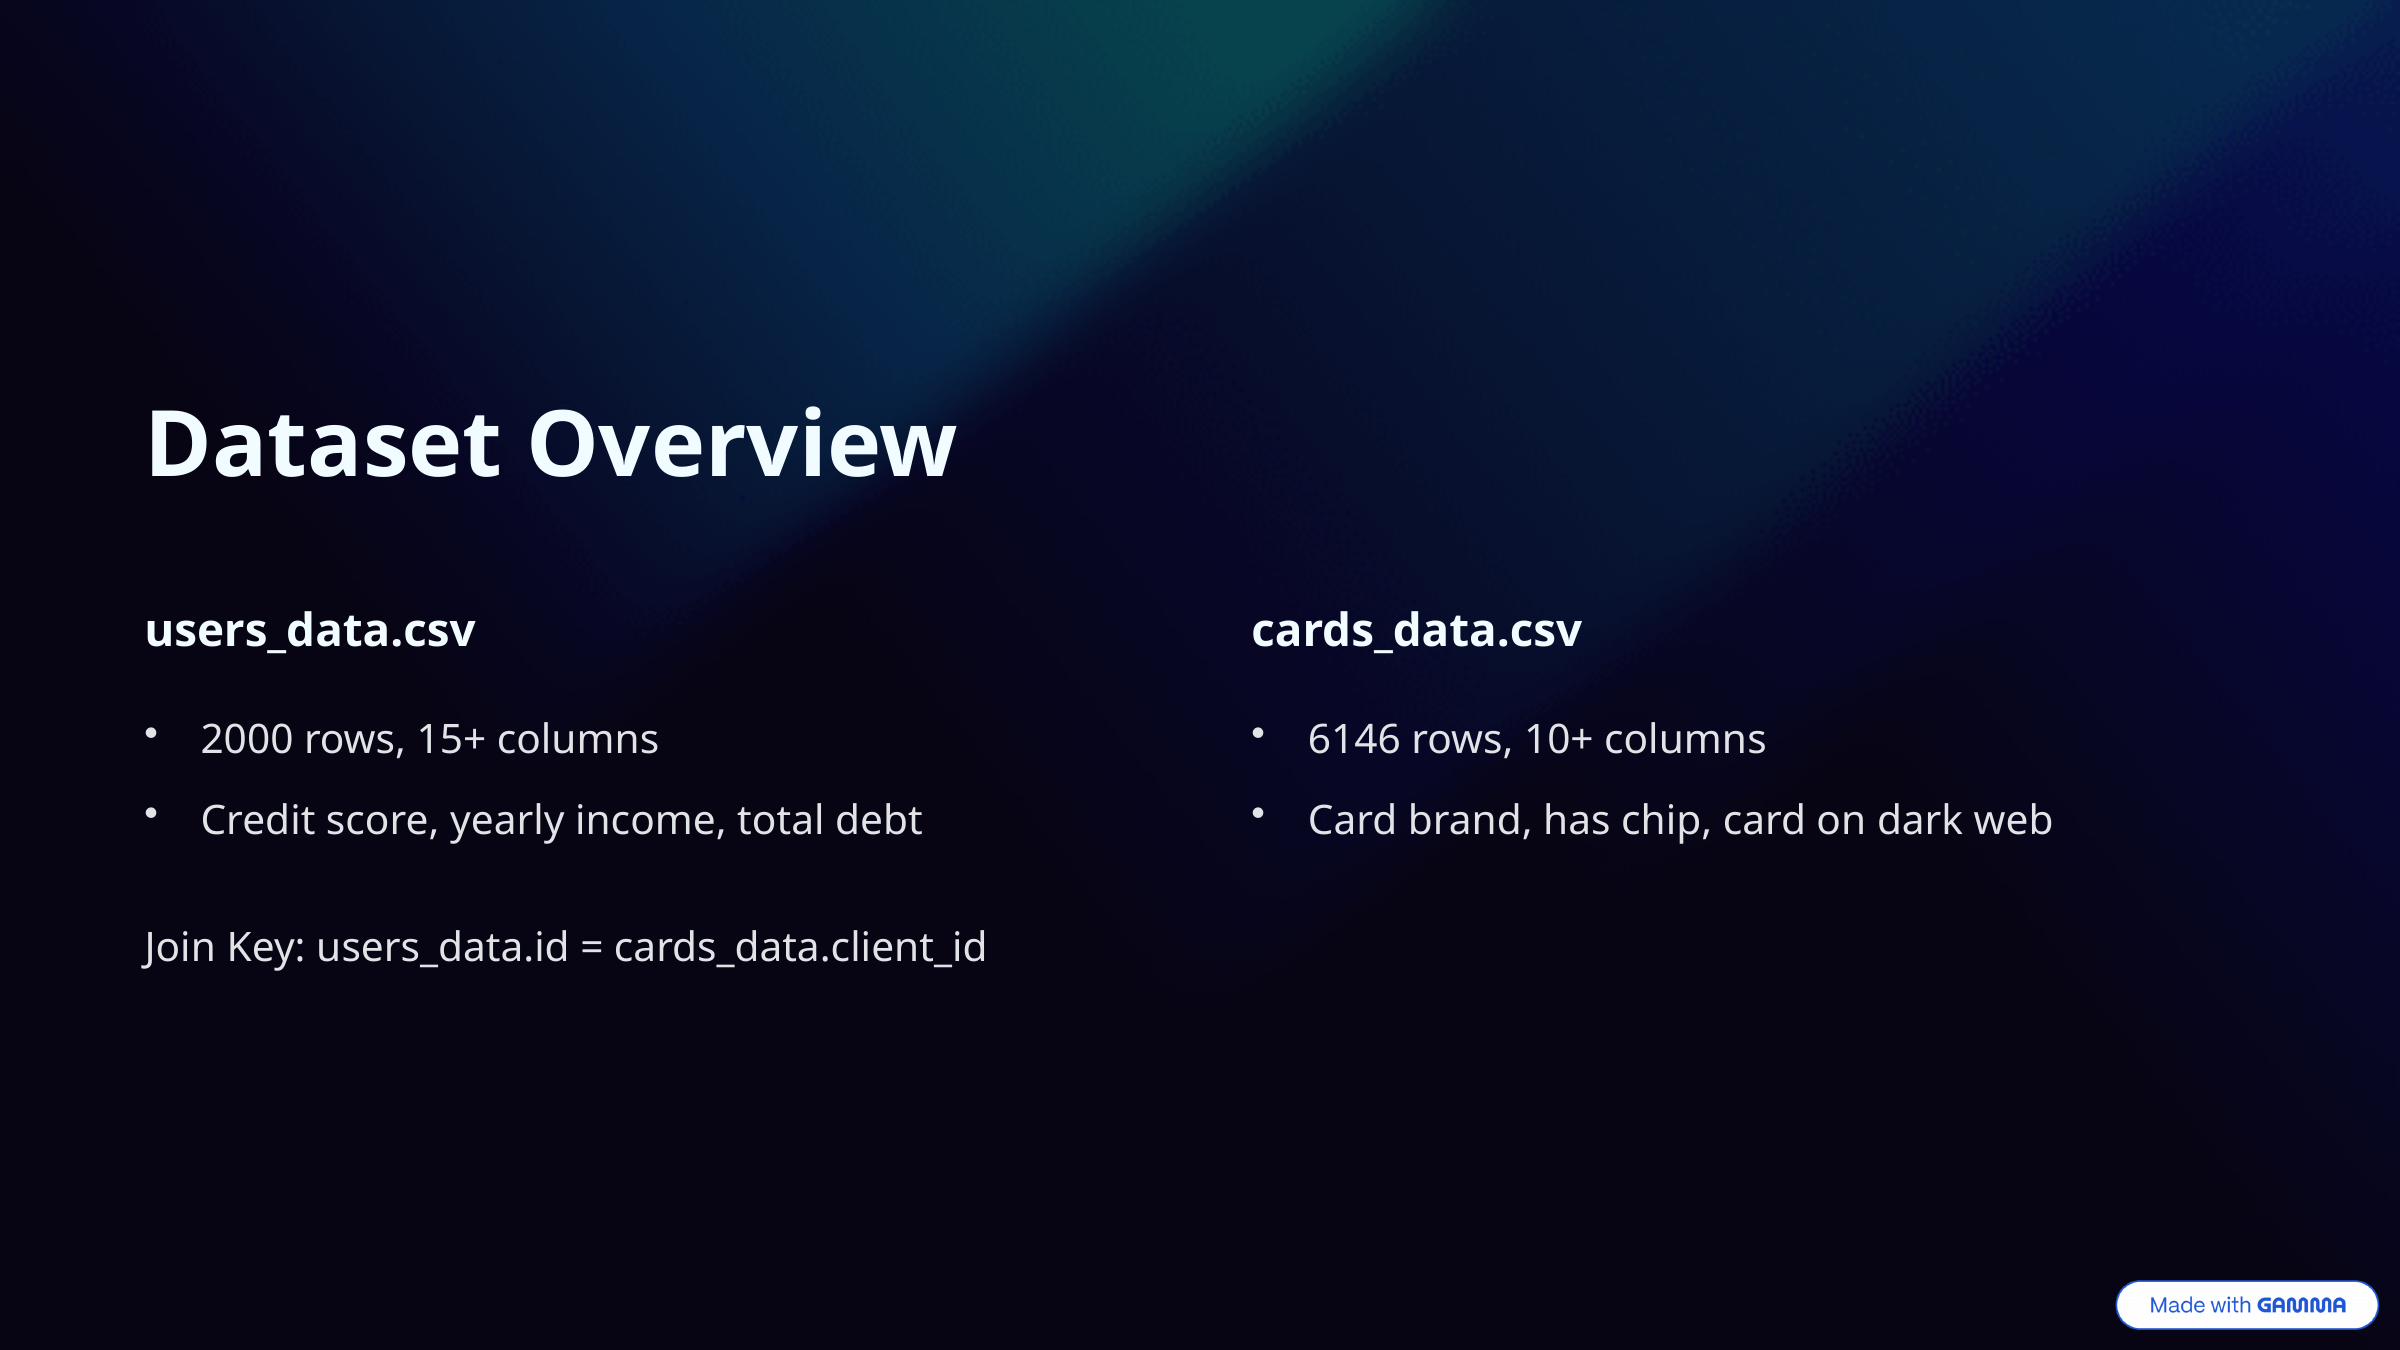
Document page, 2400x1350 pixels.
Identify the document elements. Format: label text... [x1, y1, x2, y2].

text_box Credit score, yearly income, total debt [144, 776, 1150, 844]
text_box Card brand, has chip, card on dark web [1251, 776, 2257, 844]
text_box cards_data.csv [1251, 597, 1711, 656]
text_box 2000 rows, 15+ columns [144, 696, 1150, 763]
text_box Join Key: users_data.id = cards_data.client_id [144, 904, 2256, 971]
text_box 6146 rows, 10+ columns [1251, 696, 2257, 763]
text_box Dataset Overview [144, 379, 1063, 495]
text_box users_data.csv [144, 597, 604, 656]
picture [2106, 1271, 2389, 1339]
